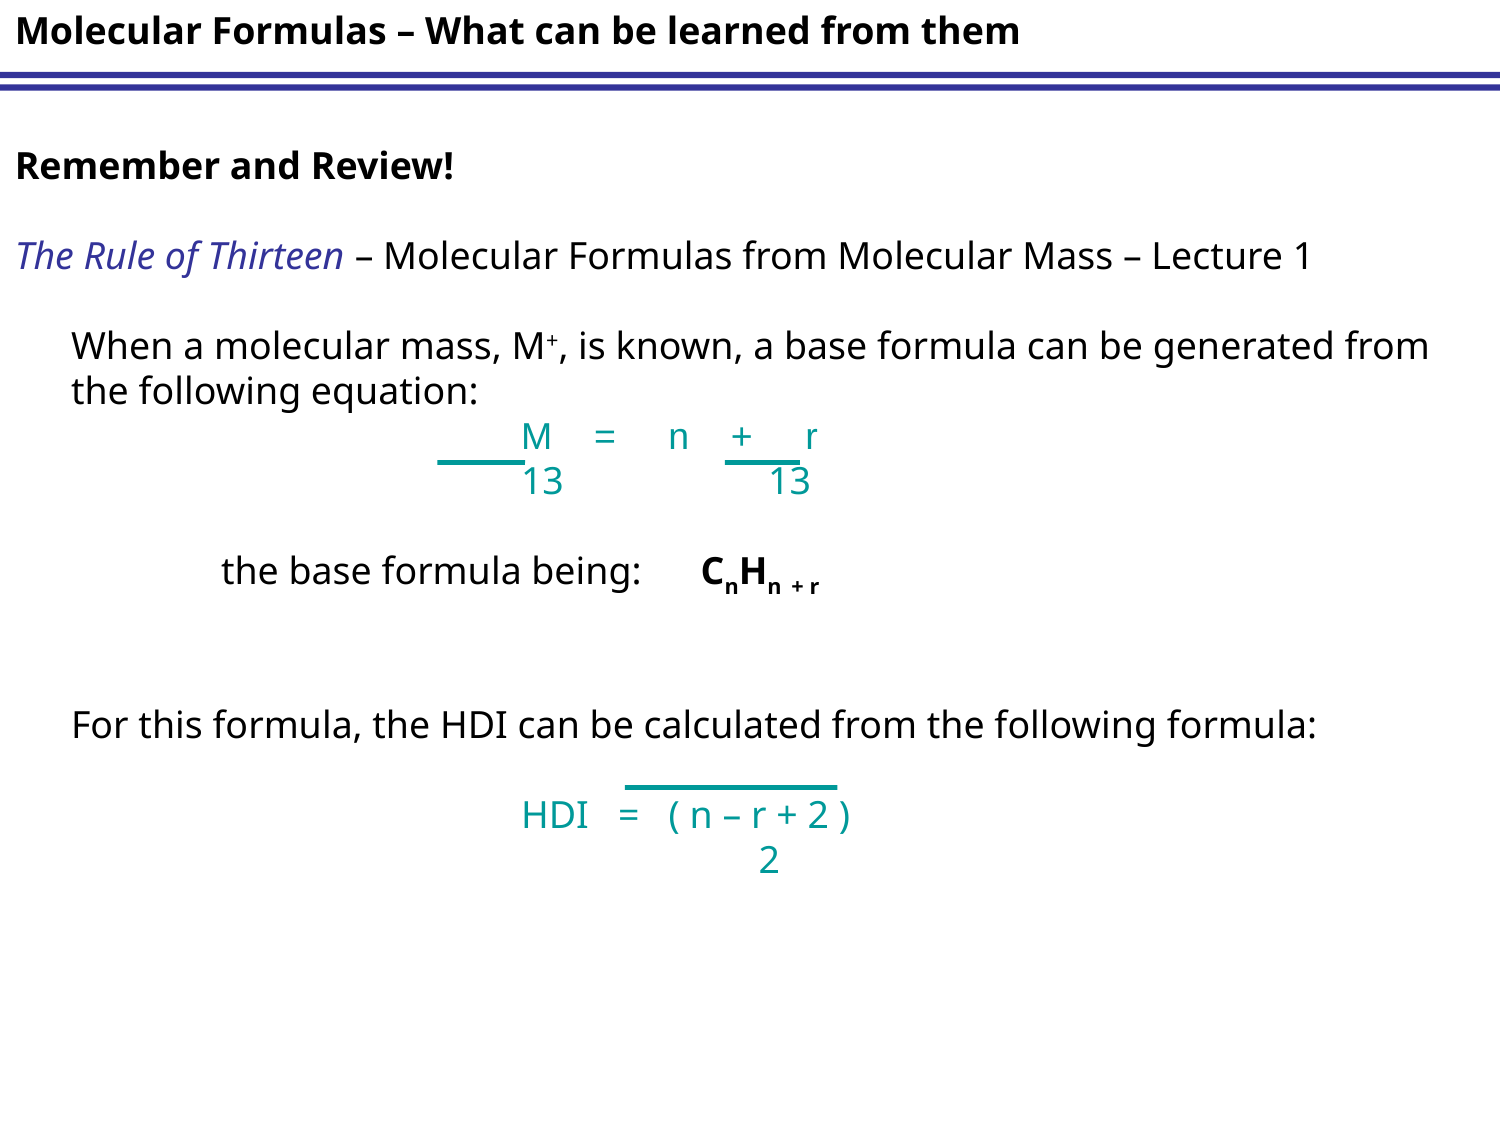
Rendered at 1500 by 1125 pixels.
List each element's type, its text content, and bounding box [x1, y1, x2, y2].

text_box Molecular Formulas – What can be learned from them Remember and Review! The Rule of Thirteen – Molecular Formulas from Molecular Mass – Lecture 1 When a molecular mass, M+, is known, a base formula can be generated from the following equation: M = n + r 13 13 the base formula being: CnHn + r For this formula, the HDI can be calculated from the following formula: HDI = ( n – r + 2 ) 2 [0, 0, 1475, 75]
text_box Molecular Formulas – What can be learned from them Remember and Review! The Rule of Thirteen – Molecular Formulas from Molecular Mass – Lecture 1 When a molecular mass, M+, is known, a base formula can be generated from the following equation: M = n + r 13 13 the base formula being: CnHn + r For this formula, the HDI can be calculated from the following formula: HDI = ( n – r + 2 ) 2 [0, 76, 1475, 889]
